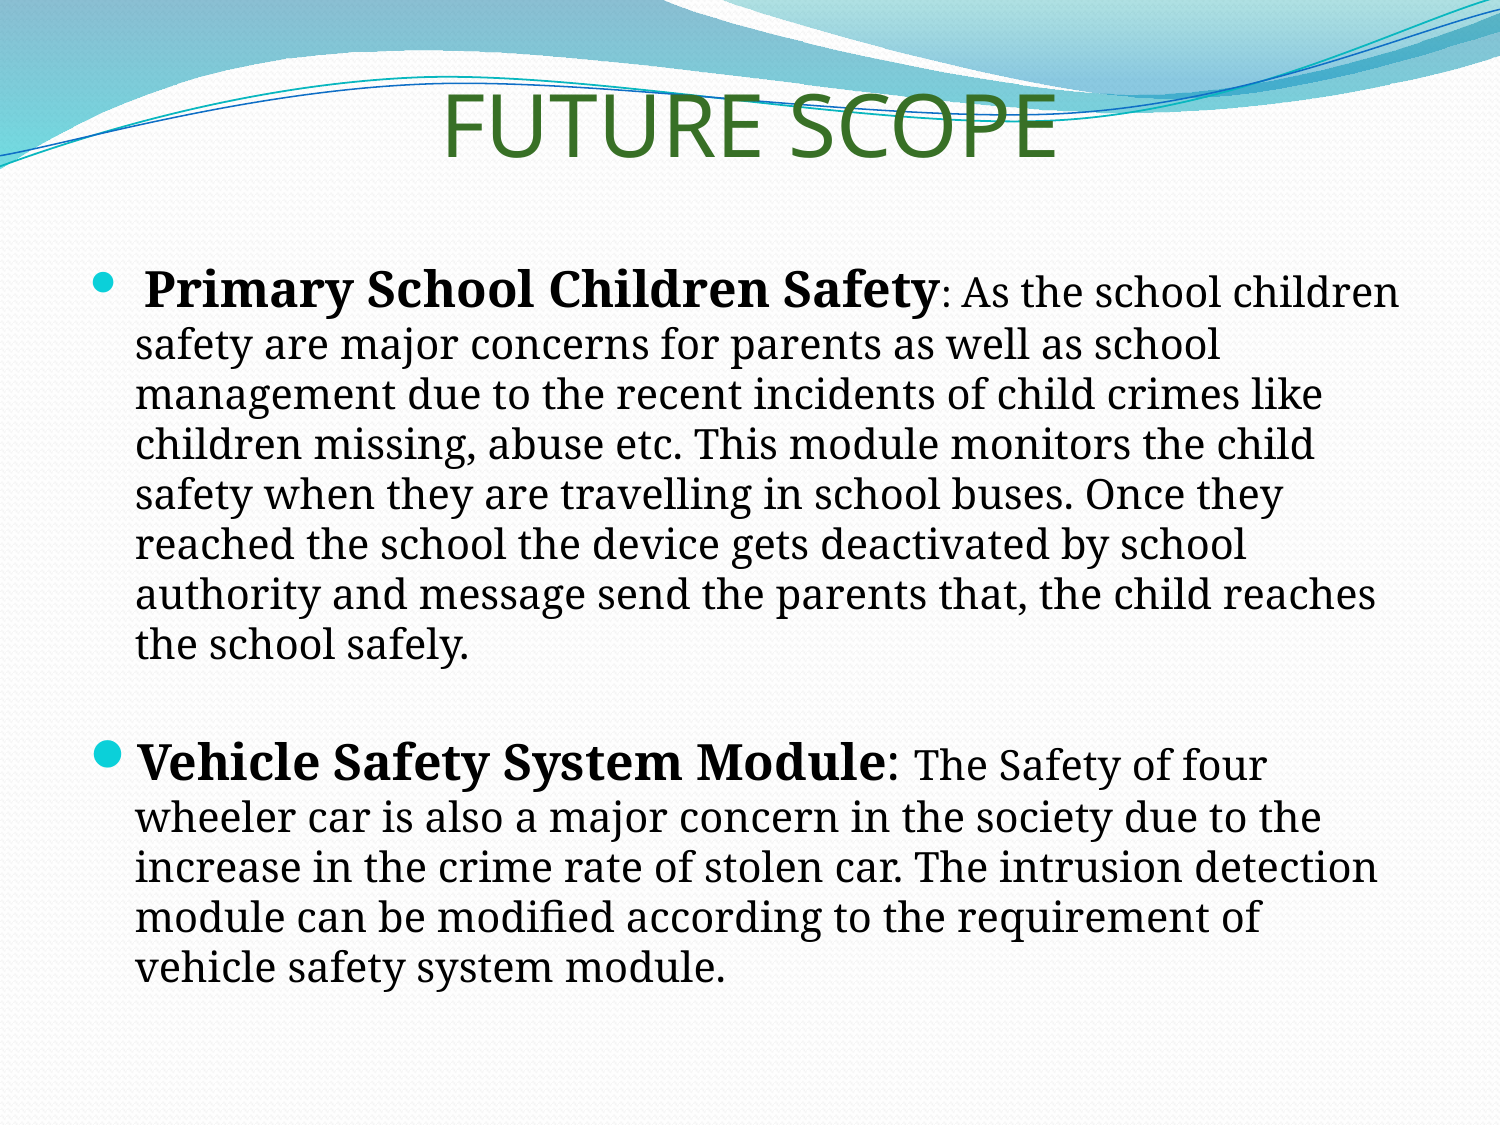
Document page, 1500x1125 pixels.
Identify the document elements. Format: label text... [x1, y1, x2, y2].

list Primary School Children Safety: As the school children safety are major concerns for parents as well as school management due to the recent incidents of child crimes like children missing, abuse etc. This module monitors the child safety when they are travelling in school buses. Once they reached the school the device gets deactivated by school authority and message send the parents that, the child reaches the school safely. Vehicle Safety System Module: The Safety of four wheeler car is also a major concern in the society due to the increase in the crime rate of stolen car. The intrusion detection module can be modified according to the requirement of vehicle safety system module. [75, 249, 1425, 1038]
title FUTURE SCOPE [75, 62, 1425, 175]
